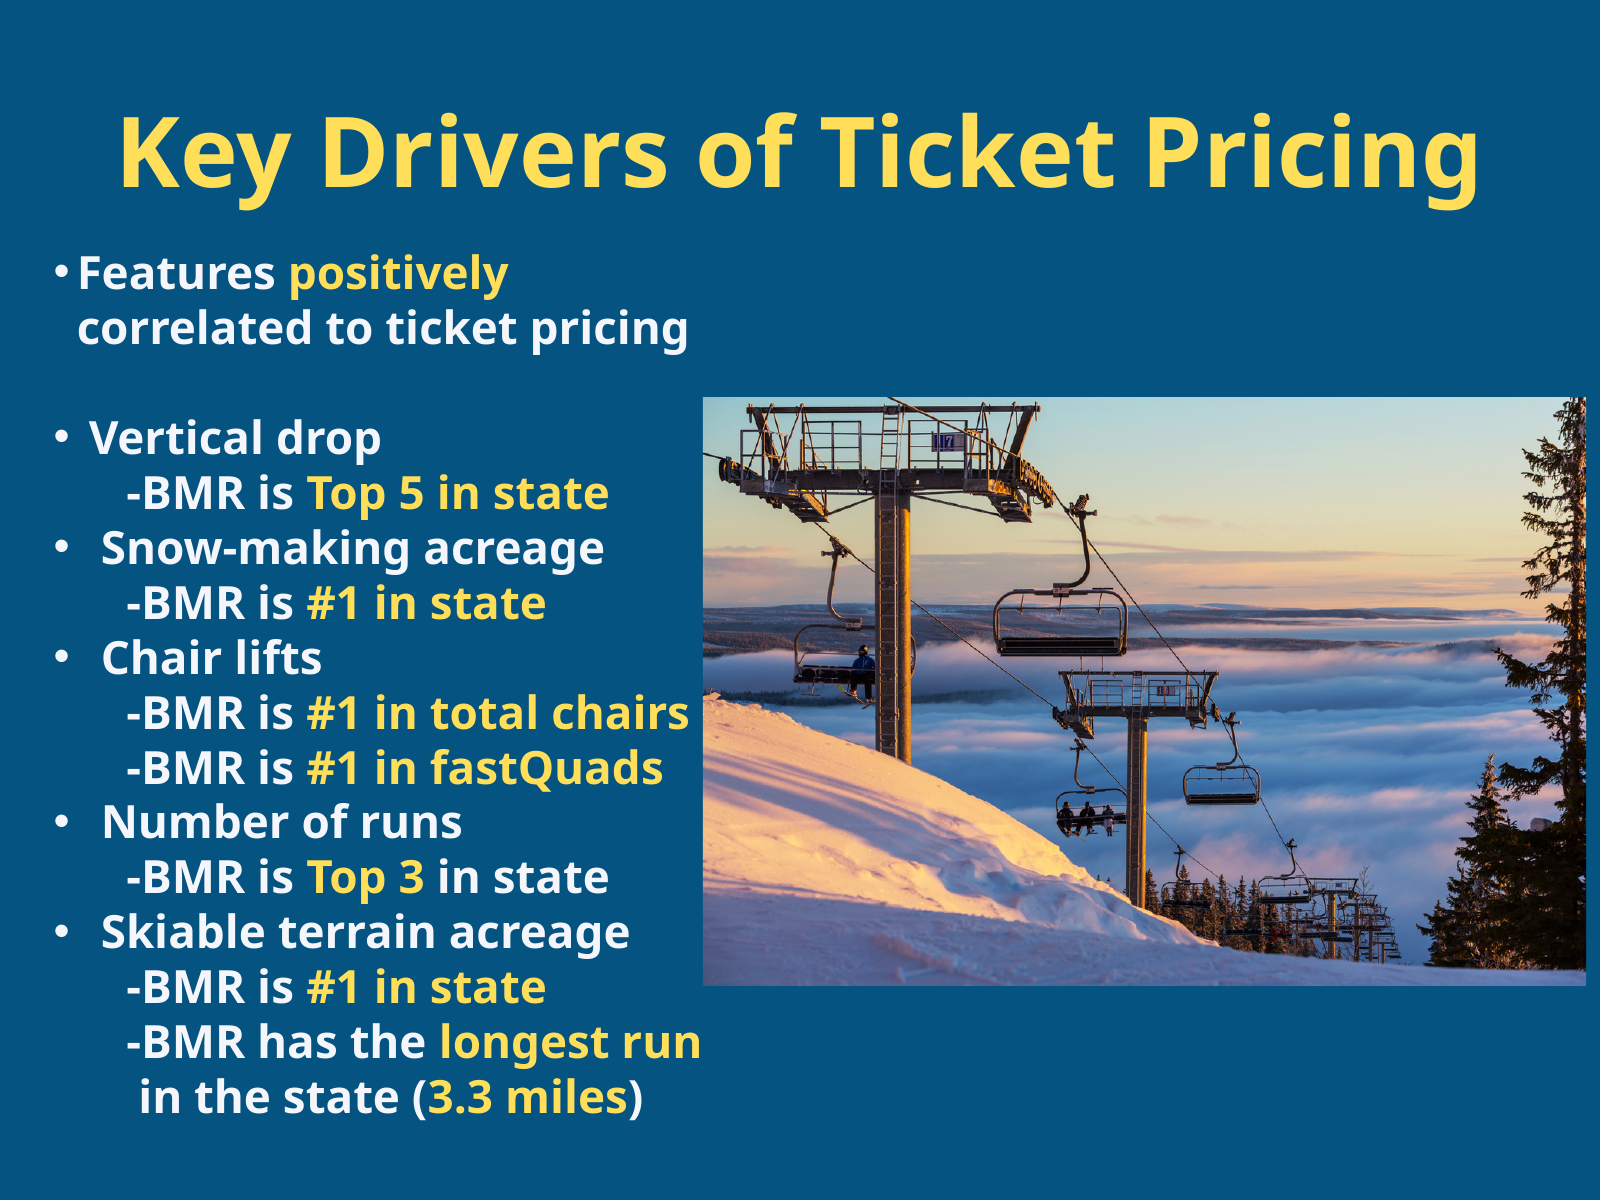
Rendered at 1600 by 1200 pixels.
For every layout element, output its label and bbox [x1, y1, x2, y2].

text_box [709, 397, 1587, 986]
text_box [30, 247, 704, 1136]
text_box [79, 47, 1521, 249]
